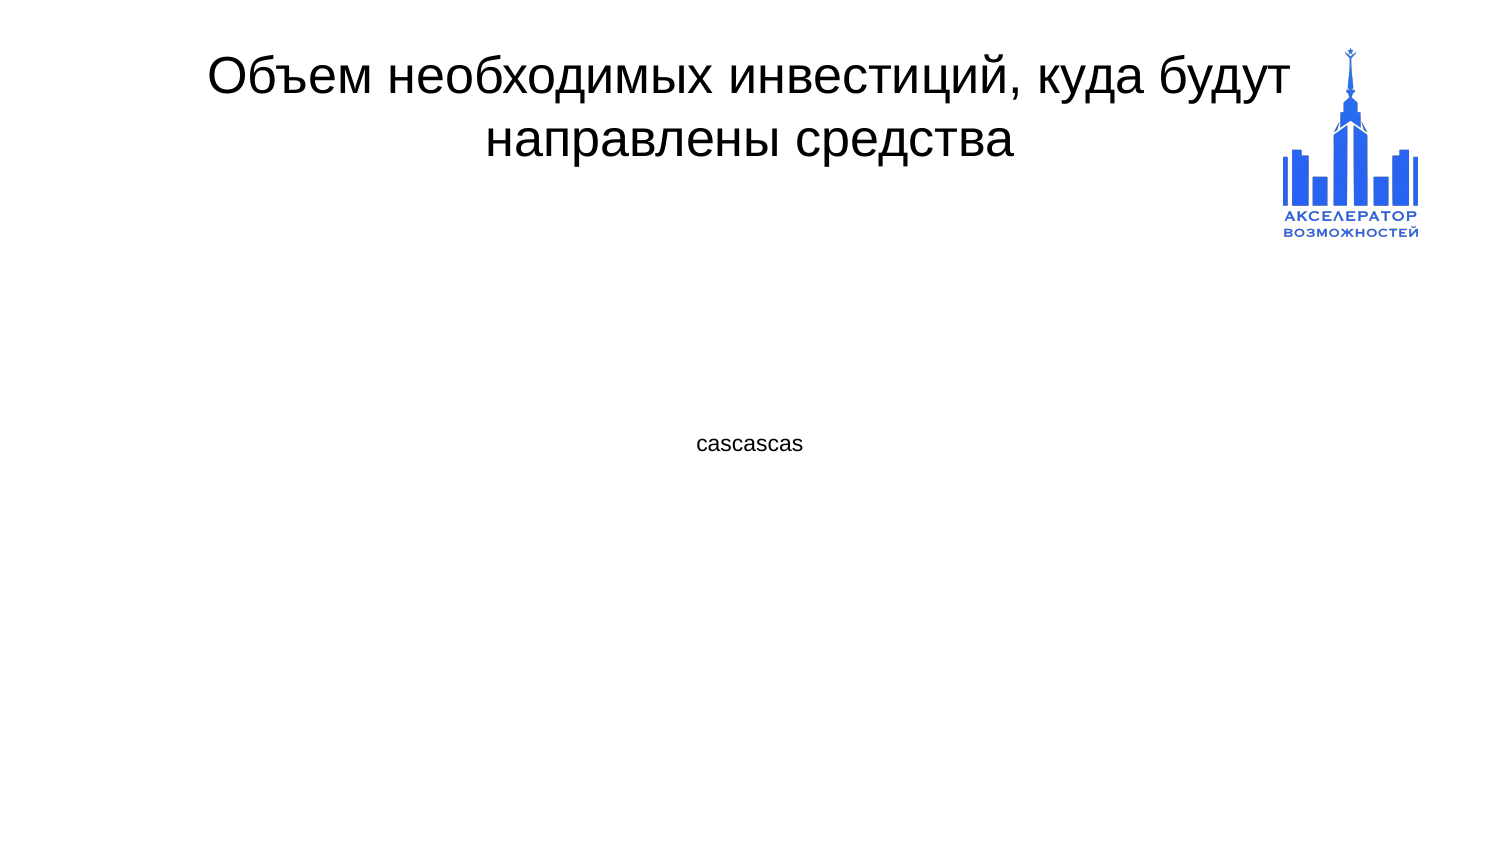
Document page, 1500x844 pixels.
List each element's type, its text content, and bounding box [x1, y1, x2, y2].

subtitle cascascas [75, 197, 1425, 687]
picture [1283, 48, 1418, 237]
title Объем необходимых инвестиций, куда будут направлены средства [75, 33, 1425, 175]
